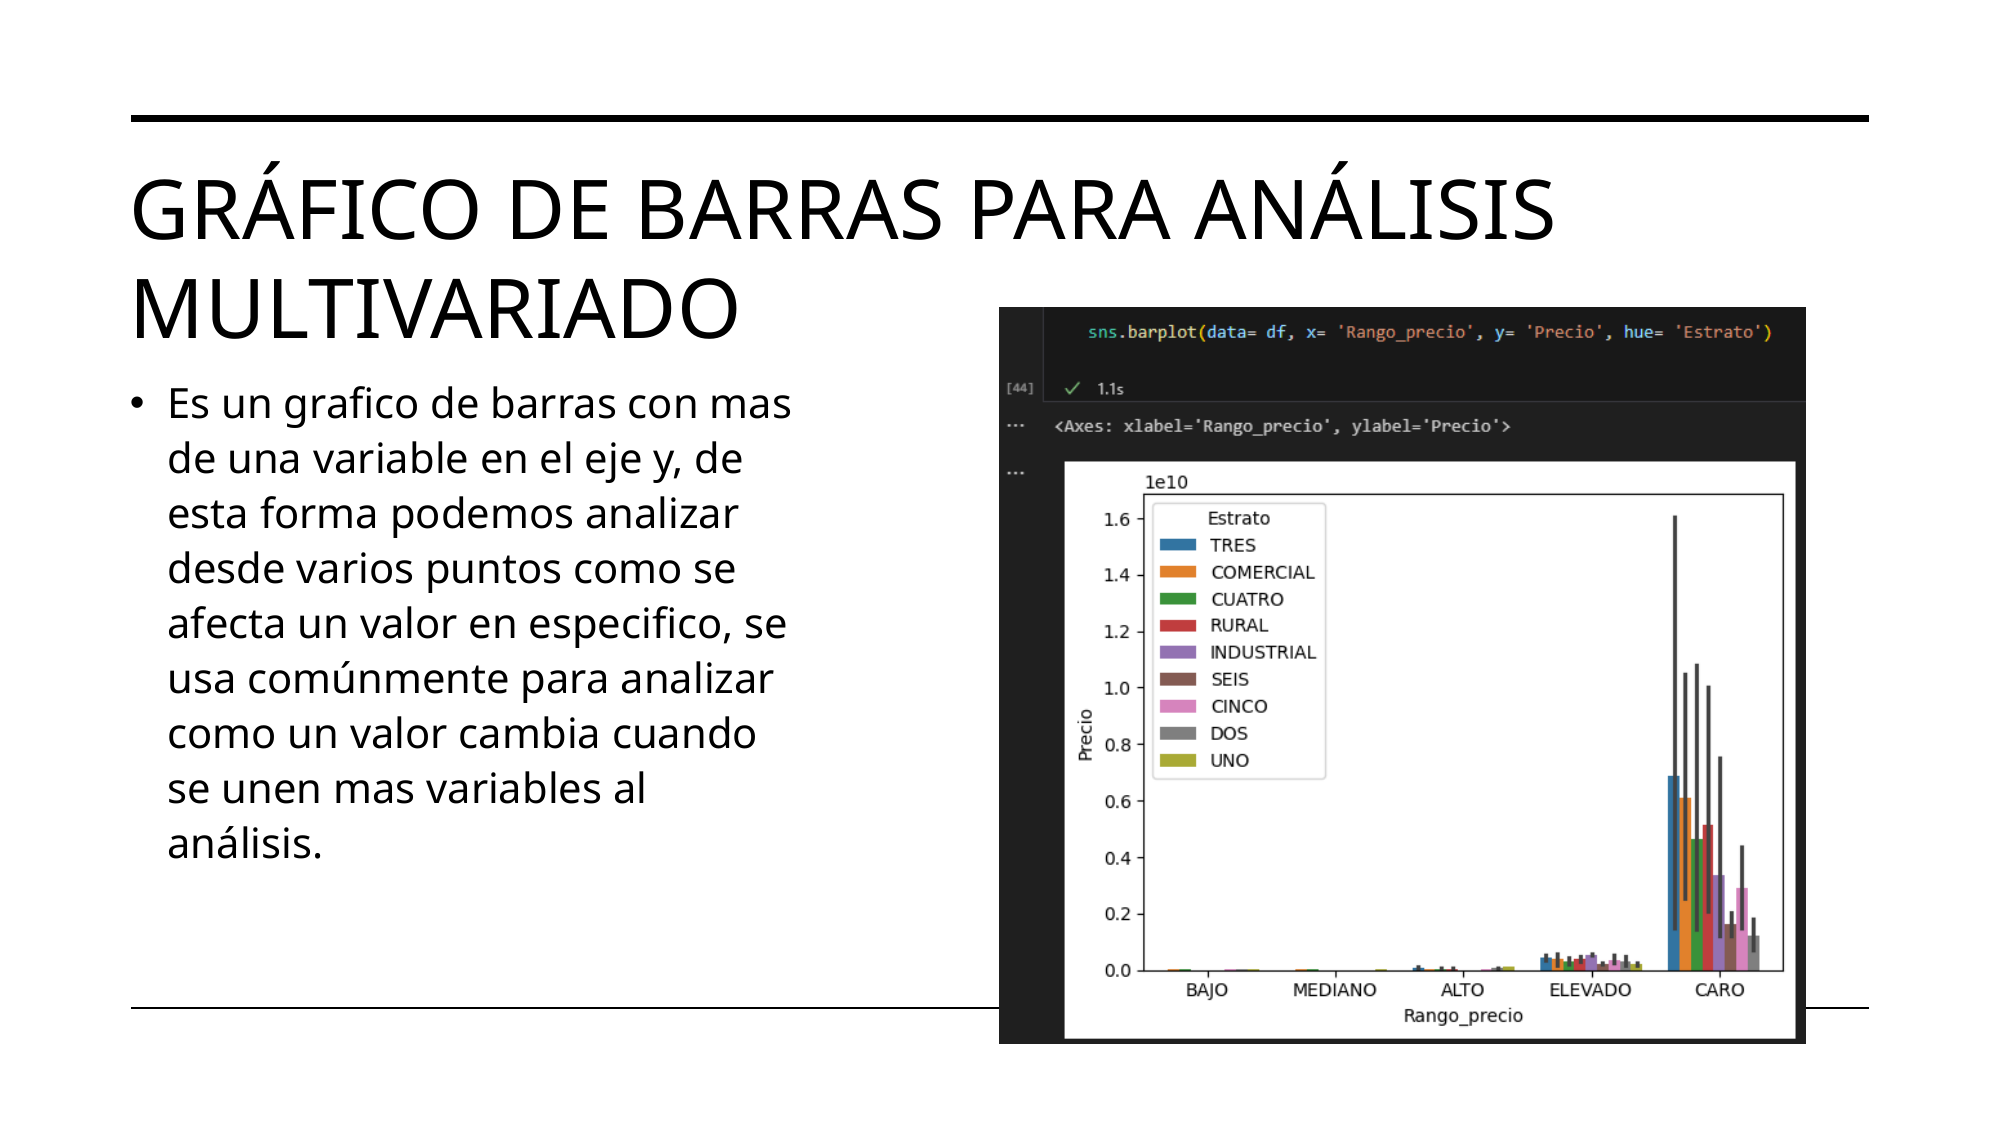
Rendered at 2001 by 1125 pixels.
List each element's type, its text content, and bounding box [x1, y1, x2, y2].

list Es un grafico de barras con mas de una variable en el eje y, de esta forma podemos analizar desde varios puntos como se afecta un valor en especifico, se usa comúnmente para analizar como un valor cambia cuando se unen mas variables al análisis. [114, 364, 827, 975]
picture [999, 307, 1806, 1045]
title Gráfico de barras para análisis multivariado [114, 149, 1869, 365]
